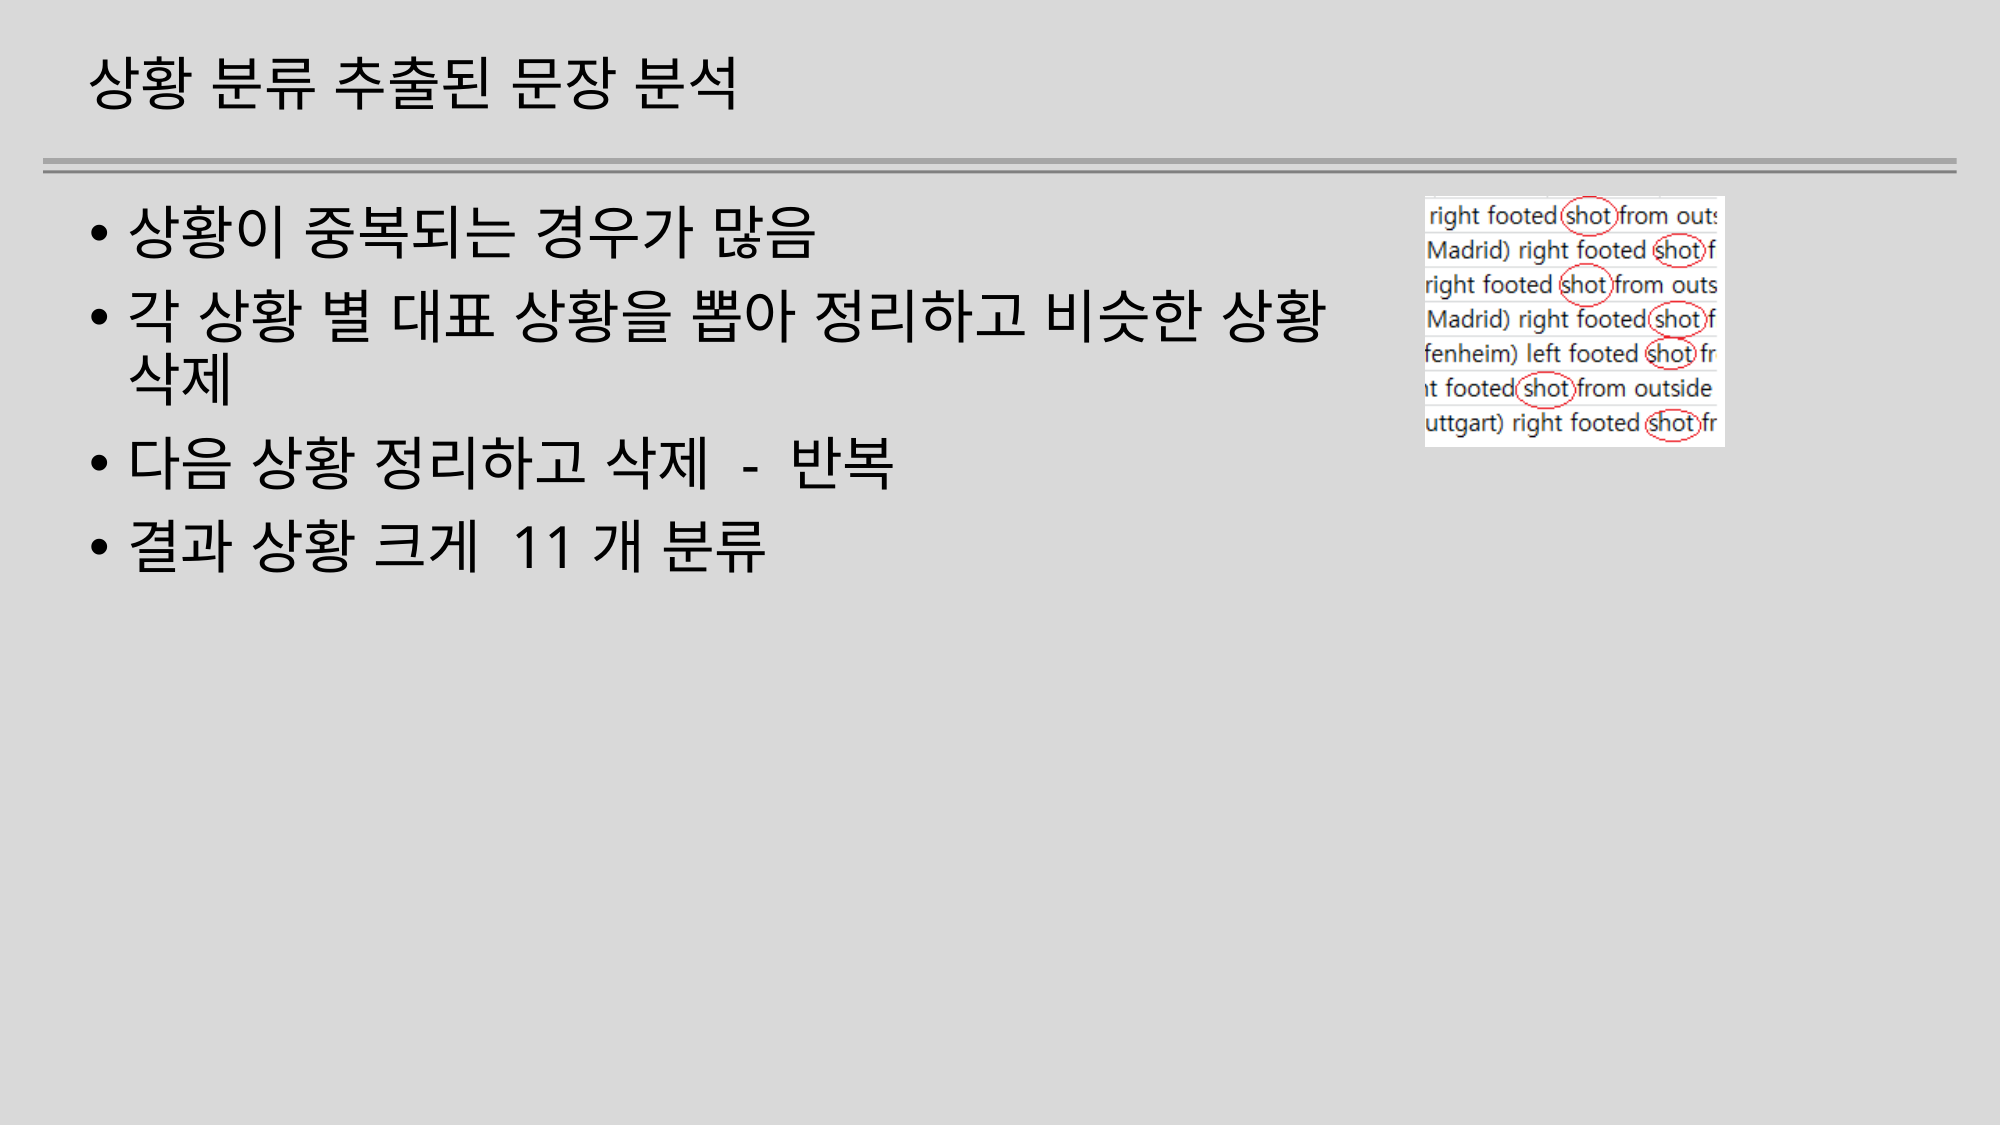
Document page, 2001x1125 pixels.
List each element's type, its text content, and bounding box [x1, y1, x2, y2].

list 상황 분류 추출된 문장 분석 [72, 47, 1912, 140]
text_box 상황이 중복되는 경우가 많음 각 상황 별 대표 상황을 뽑아 정리하고 비슷한 상황 삭제 다음 상황 정리하고 삭제 - 반복 결과 상황 크게 11개 분류 [74, 196, 1425, 754]
picture [1424, 196, 1725, 447]
